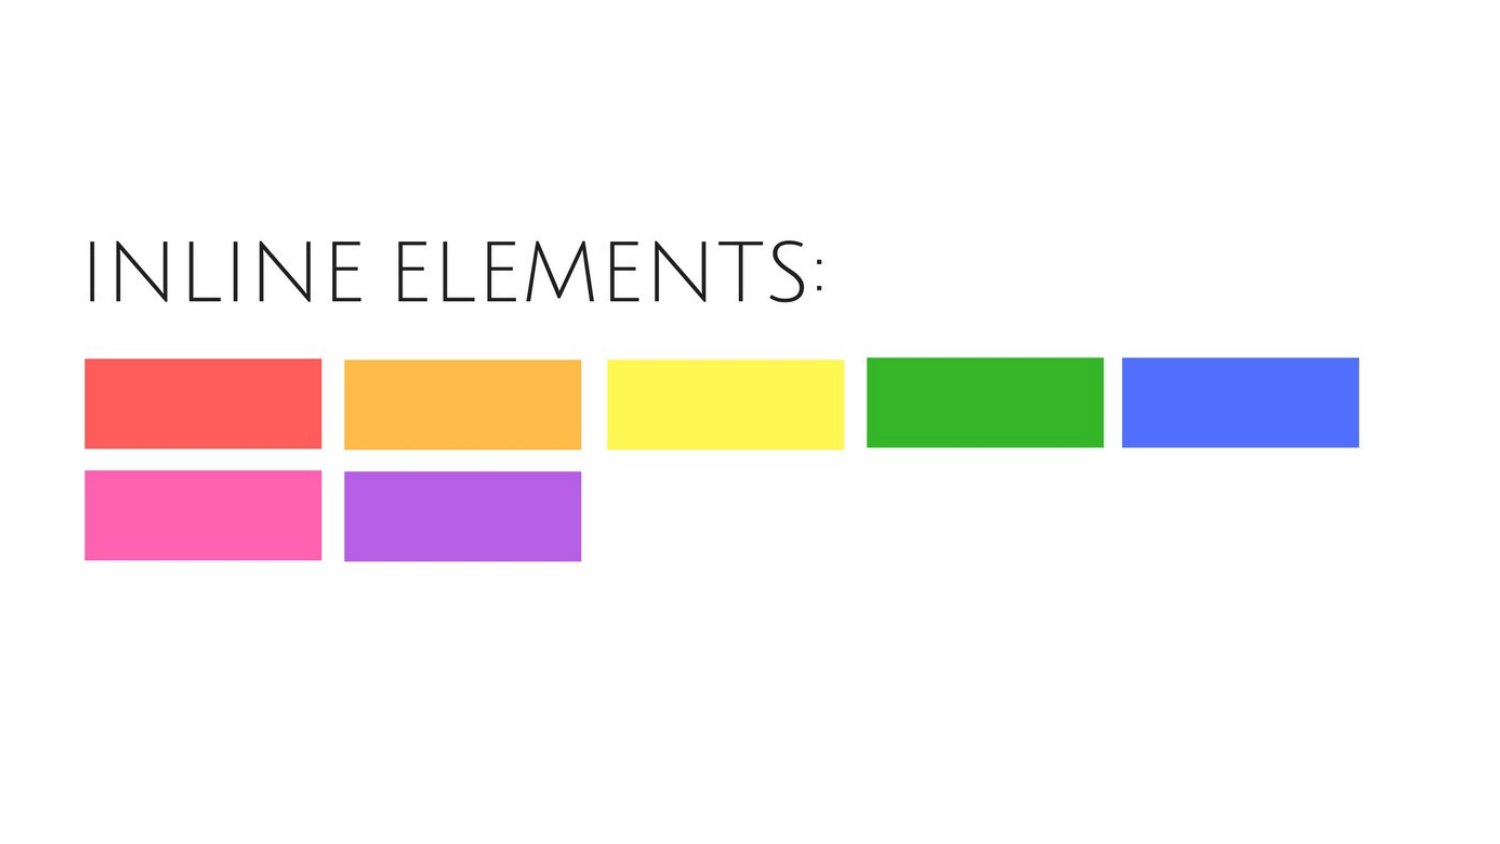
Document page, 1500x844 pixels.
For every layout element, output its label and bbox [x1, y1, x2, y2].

picture [37, 171, 1479, 660]
